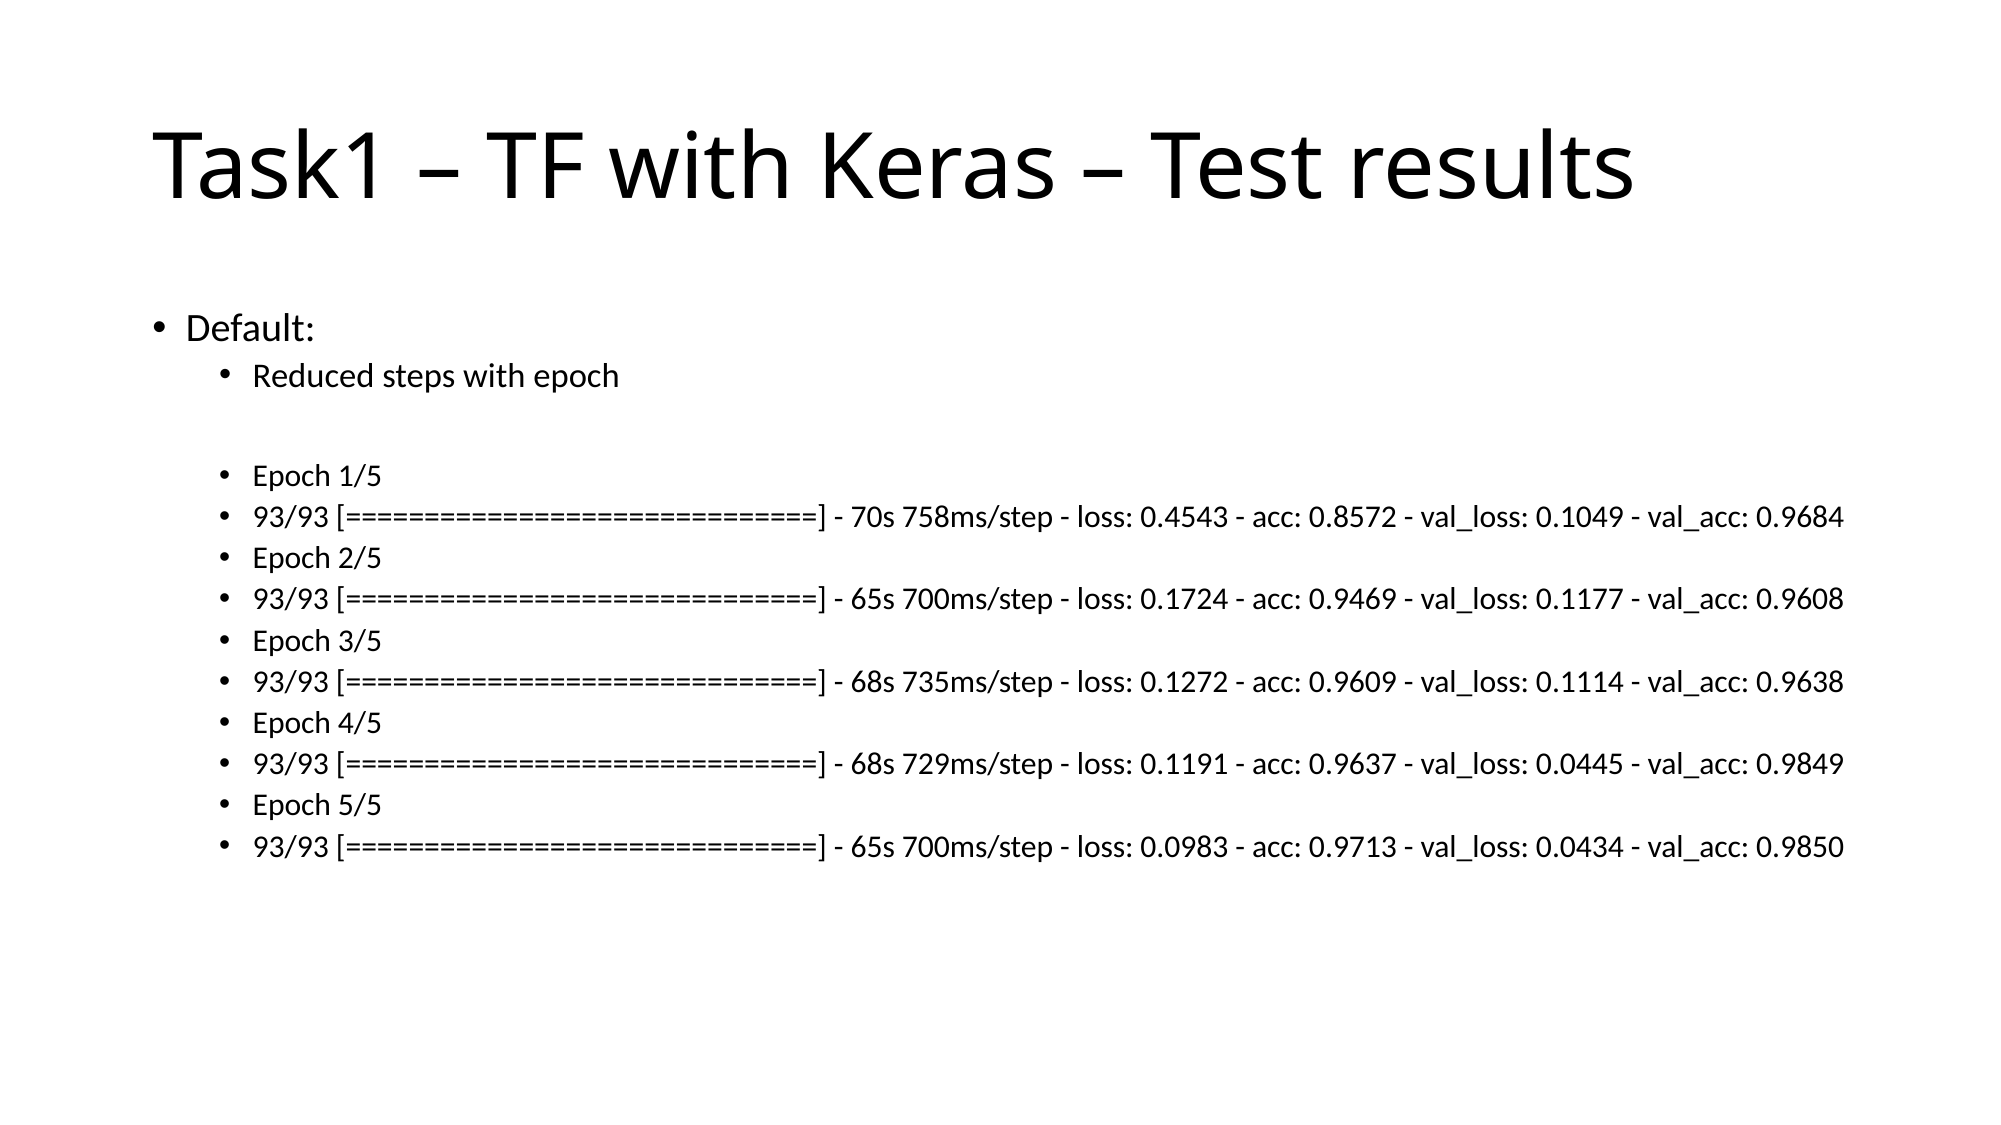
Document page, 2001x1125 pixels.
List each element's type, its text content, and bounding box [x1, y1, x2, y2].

list Default: Reduced steps with epoch Epoch 1/5 93/93 [==============================] - 70s 758ms/step - loss: 0.4543 - acc: 0.8572 - val_loss: 0.1049 - val_acc: 0.9684 Epoch 2/5 93/93 [==============================] - 65s 700ms/step - loss: 0.1724 - acc: 0.9469 - val_loss: 0.1177 - val_acc: 0.9608 Epoch 3/5 93/93 [==============================] - 68s 735ms/step - loss: 0.1272 - acc: 0.9609 - val_loss: 0.1114 - val_acc: 0.9638 Epoch 4/5 93/93 [==============================] - 68s 729ms/step - loss: 0.1191 - acc: 0.9637 - val_loss: 0.0445 - val_acc: 0.9849 Epoch 5/5 93/93 [==============================] - 65s 700ms/step - loss: 0.0983 - acc: 0.9713 - val_loss: 0.0434 - val_acc: 0.9850 [137, 299, 1863, 1014]
title Task1 – TF with Keras – Test results [137, 59, 1863, 278]
